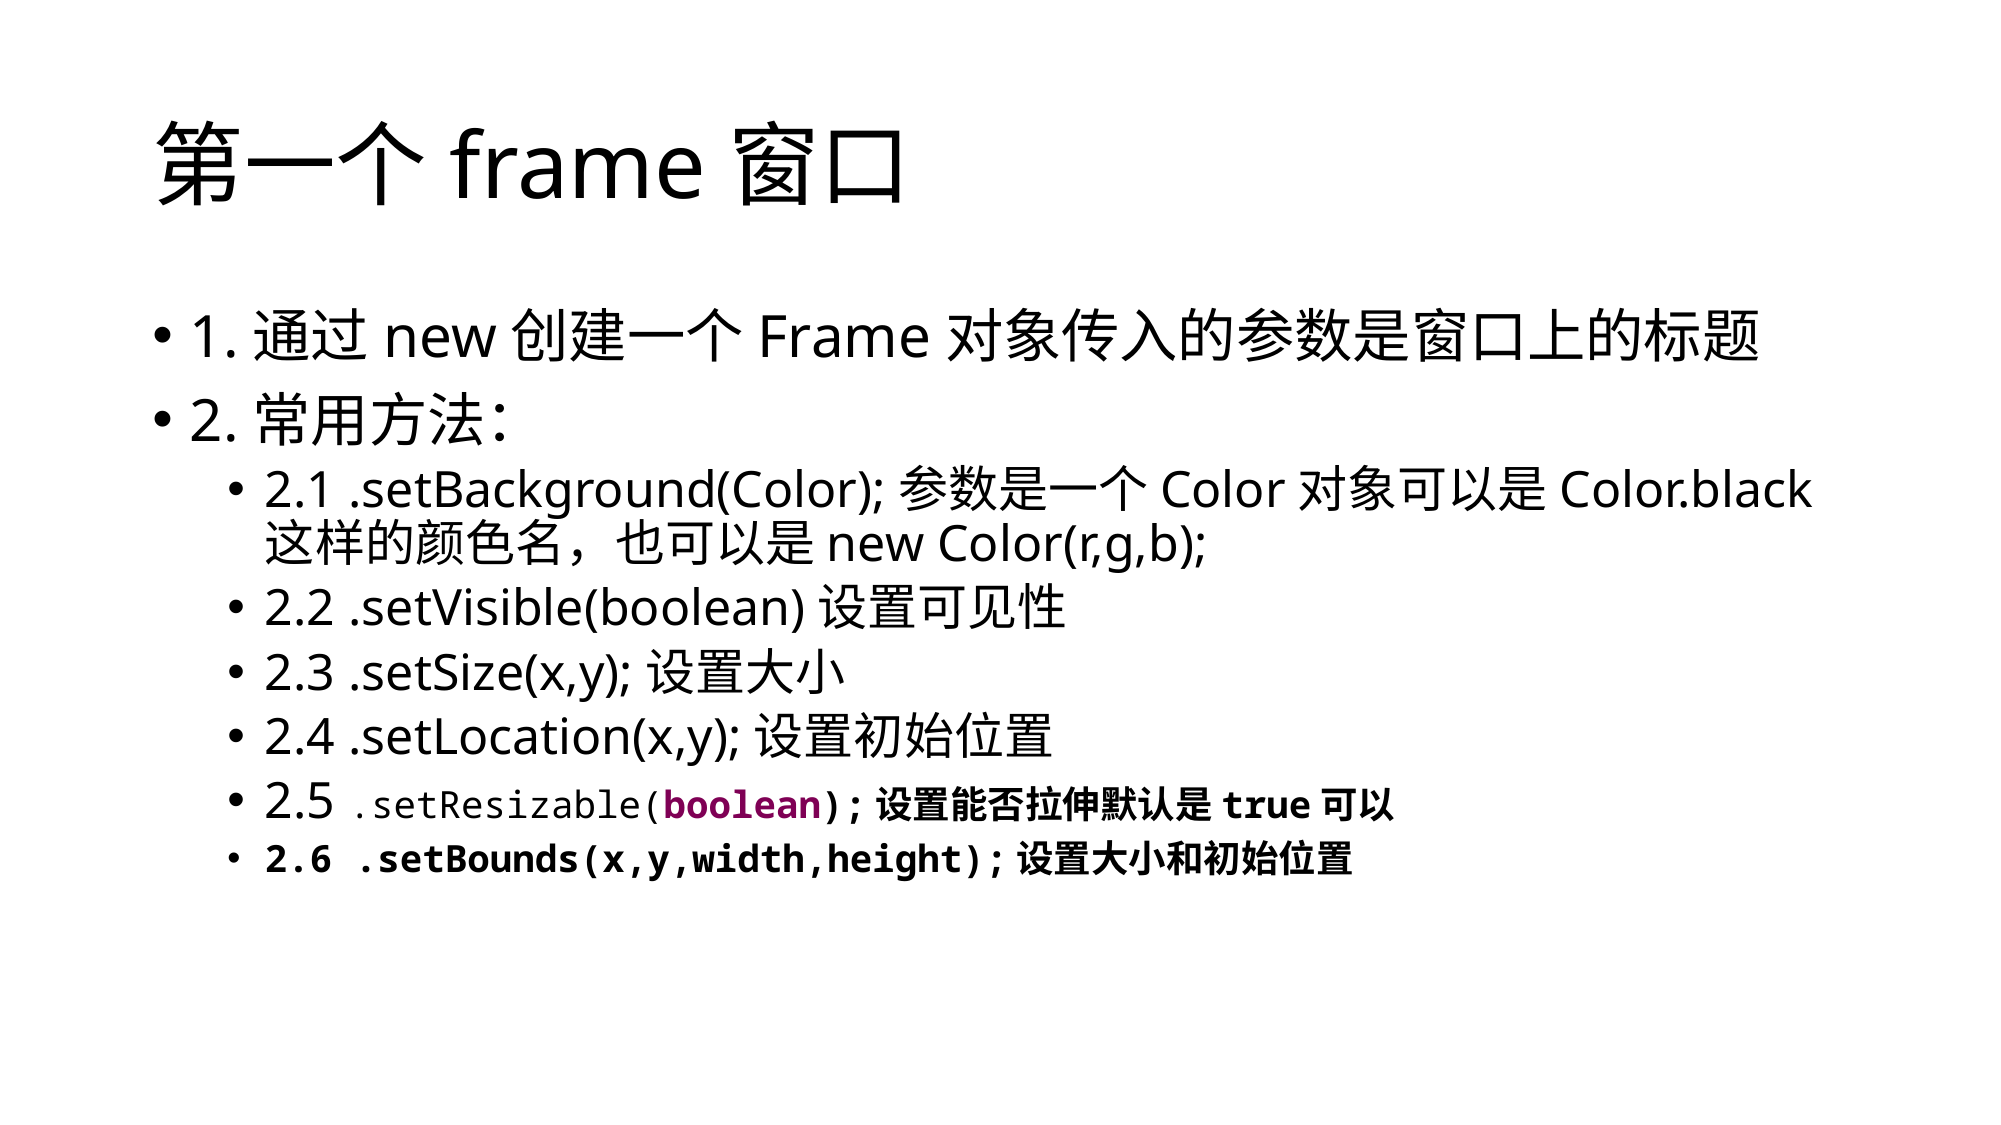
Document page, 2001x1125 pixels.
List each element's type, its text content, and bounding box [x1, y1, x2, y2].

list 1.通过new创建一个Frame对象传入的参数是窗口上的标题 2.常用方法： 2.1 .setBackground(Color);参数是一个Color对象可以是Color.black这样的颜色名，也可以是new Color(r,g,b); 2.2 .setVisible(boolean)设置可见性 2.3 .setSize(x,y);设置大小 2.4 .setLocation(x,y);设置初始位置 2.5 .setResizable(boolean);设置能否拉伸默认是true可以 2.6 .setBounds(x,y,width,height);设置大小和初始位置 [137, 299, 1863, 1014]
title 第一个frame窗口 [137, 59, 1863, 278]
